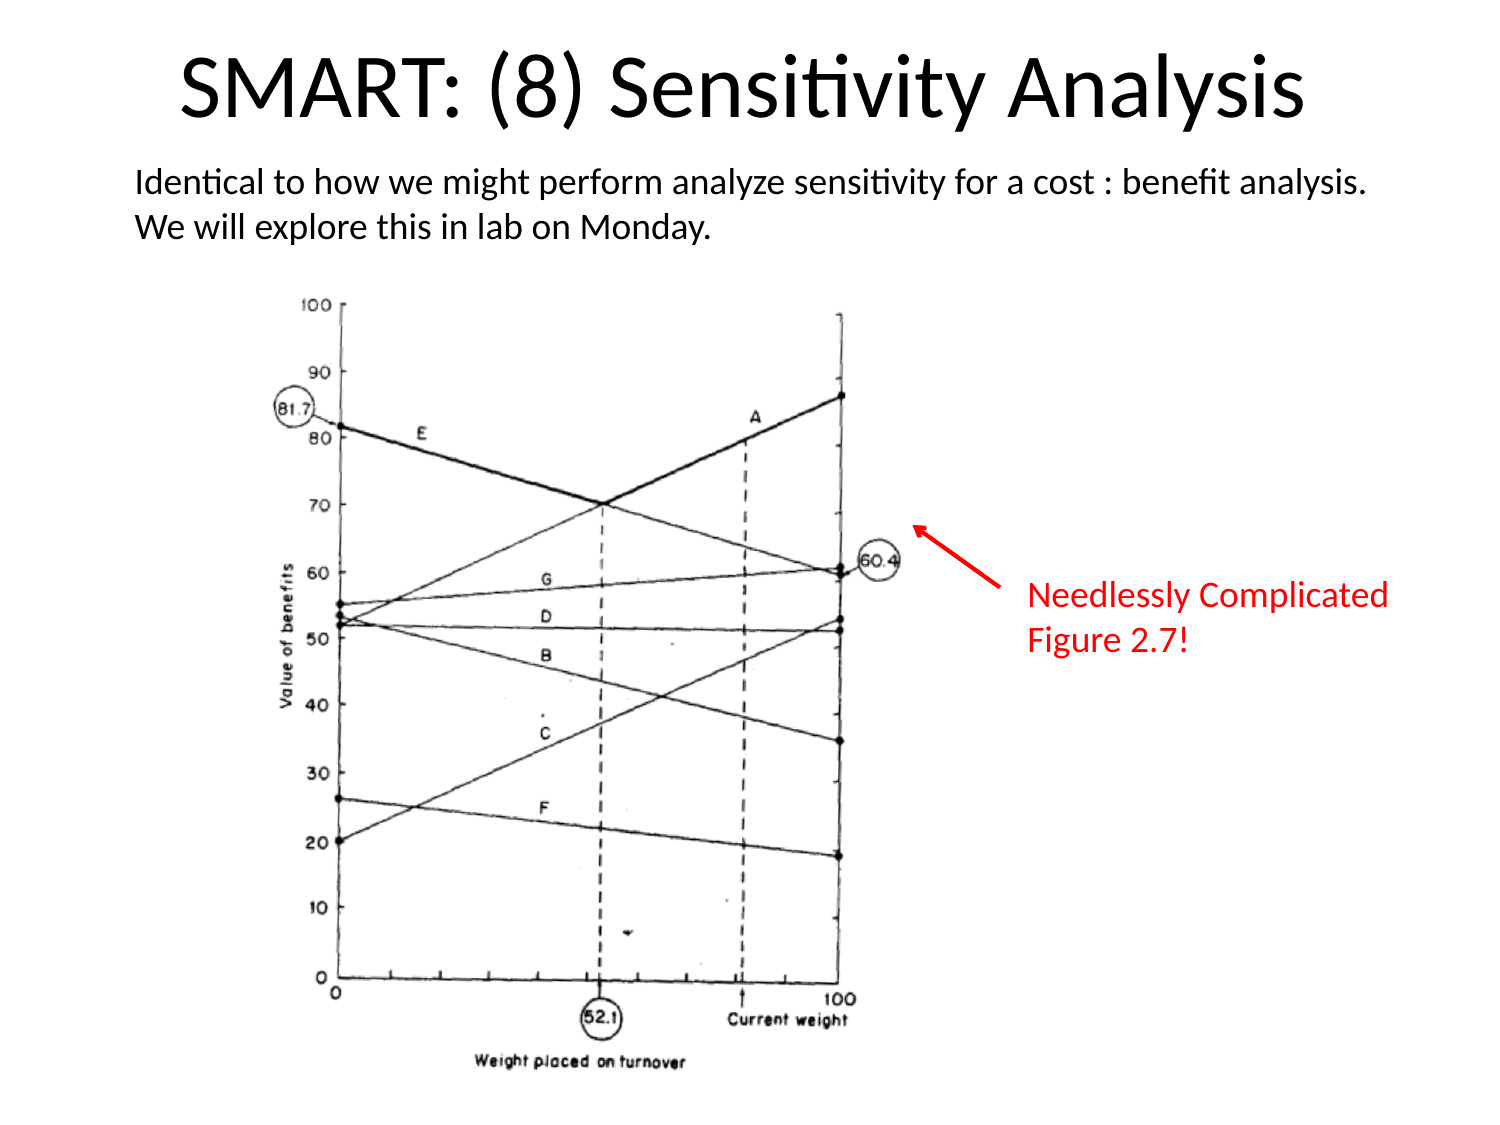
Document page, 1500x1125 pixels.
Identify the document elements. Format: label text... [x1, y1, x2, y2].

text_box SMART: (8) Sensitivity Analysis [50, 0, 1438, 175]
text_box Needlessly Complicated Figure 2.7! [1012, 562, 1413, 668]
text_box Identical to how we might perform analyze sensitivity for a cost : benefit analysis. We will explore this in lab on Monday. [119, 149, 1401, 255]
picture [226, 275, 959, 1092]
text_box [912, 524, 1001, 588]
